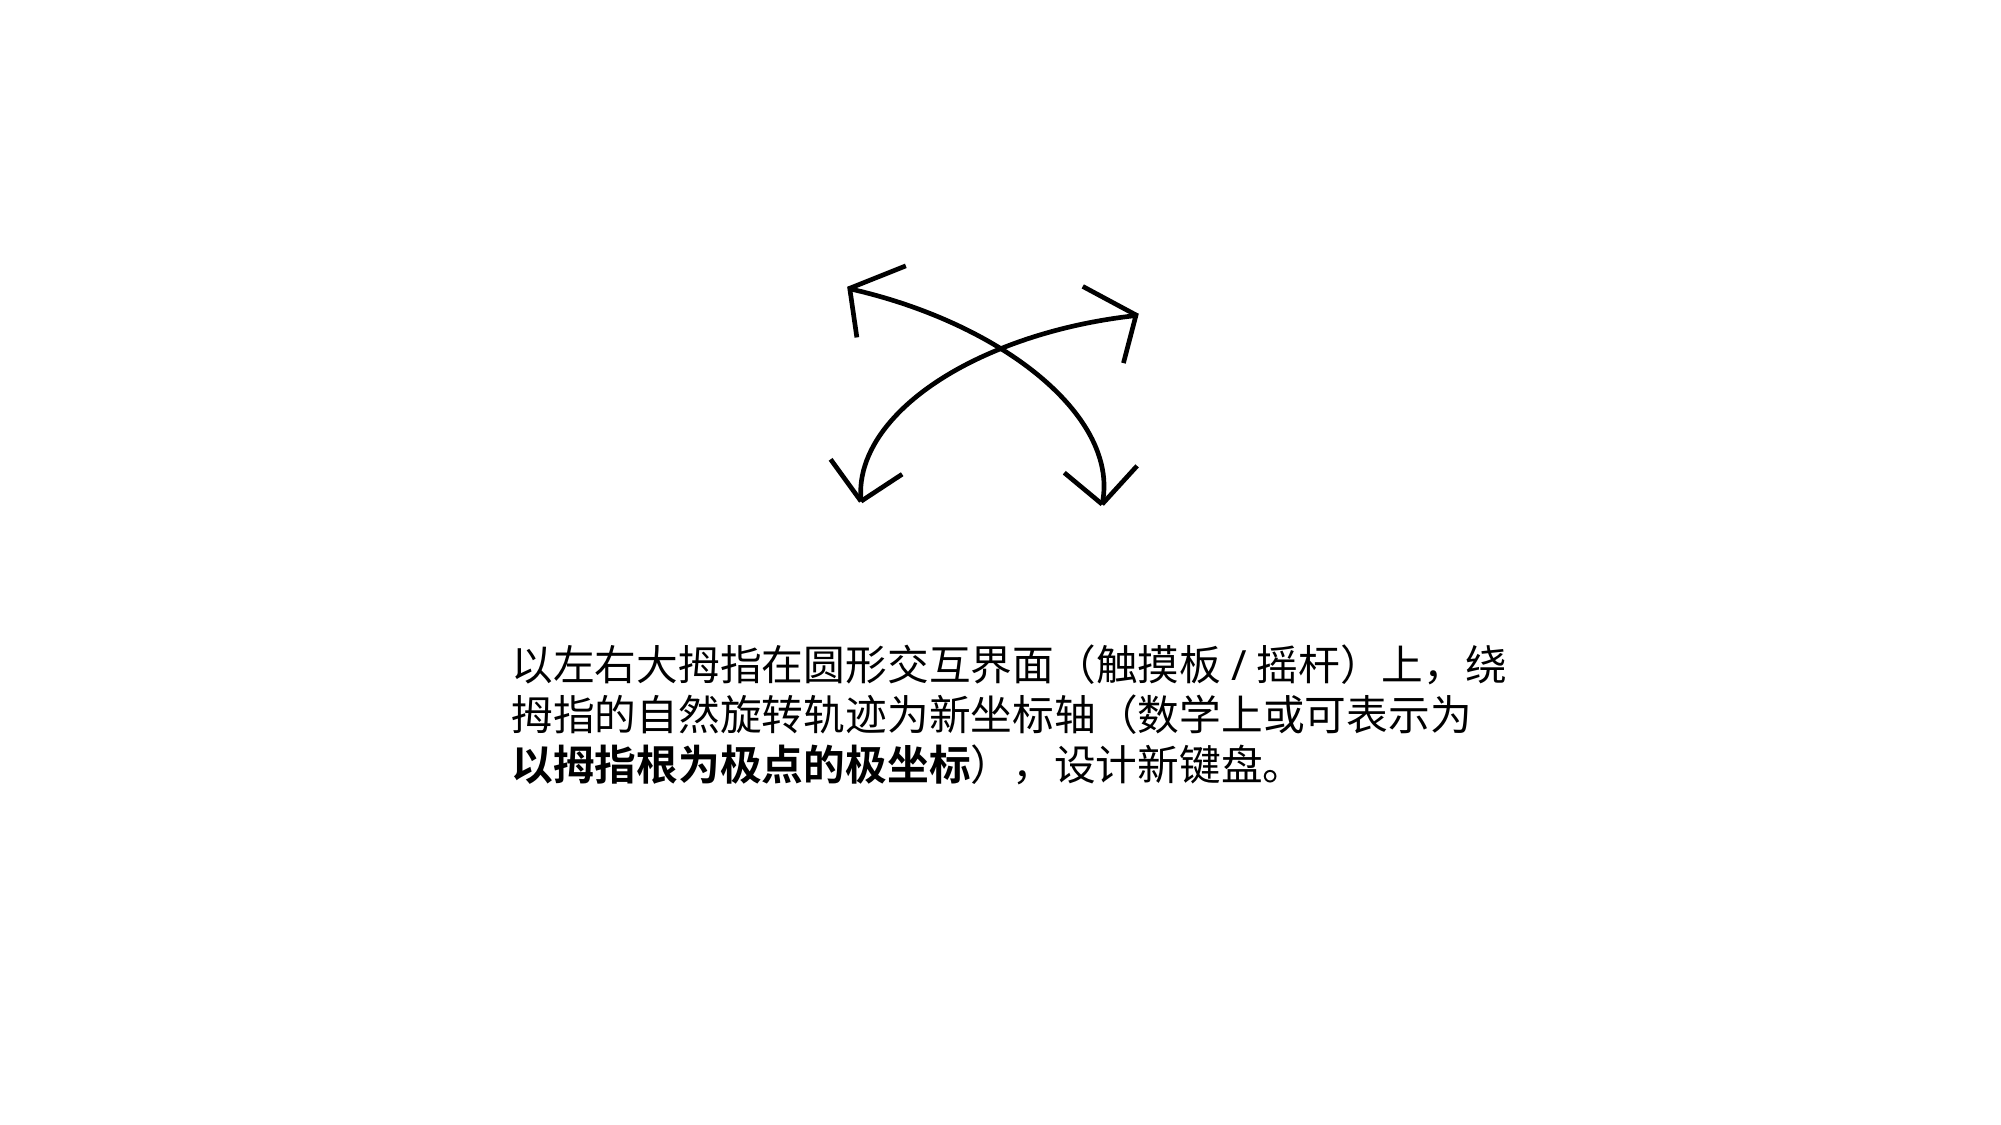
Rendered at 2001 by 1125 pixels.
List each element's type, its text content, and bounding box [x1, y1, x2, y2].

text_box 以左右大拇指在圆形交互界面（触摸板/摇杆）上，绕拇指的自然旋转轨迹为新坐标轴（数学上或可表示为以拇指根为极点的极坐标），设计新键盘。 [496, 631, 1524, 797]
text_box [524, 253, 1446, 627]
